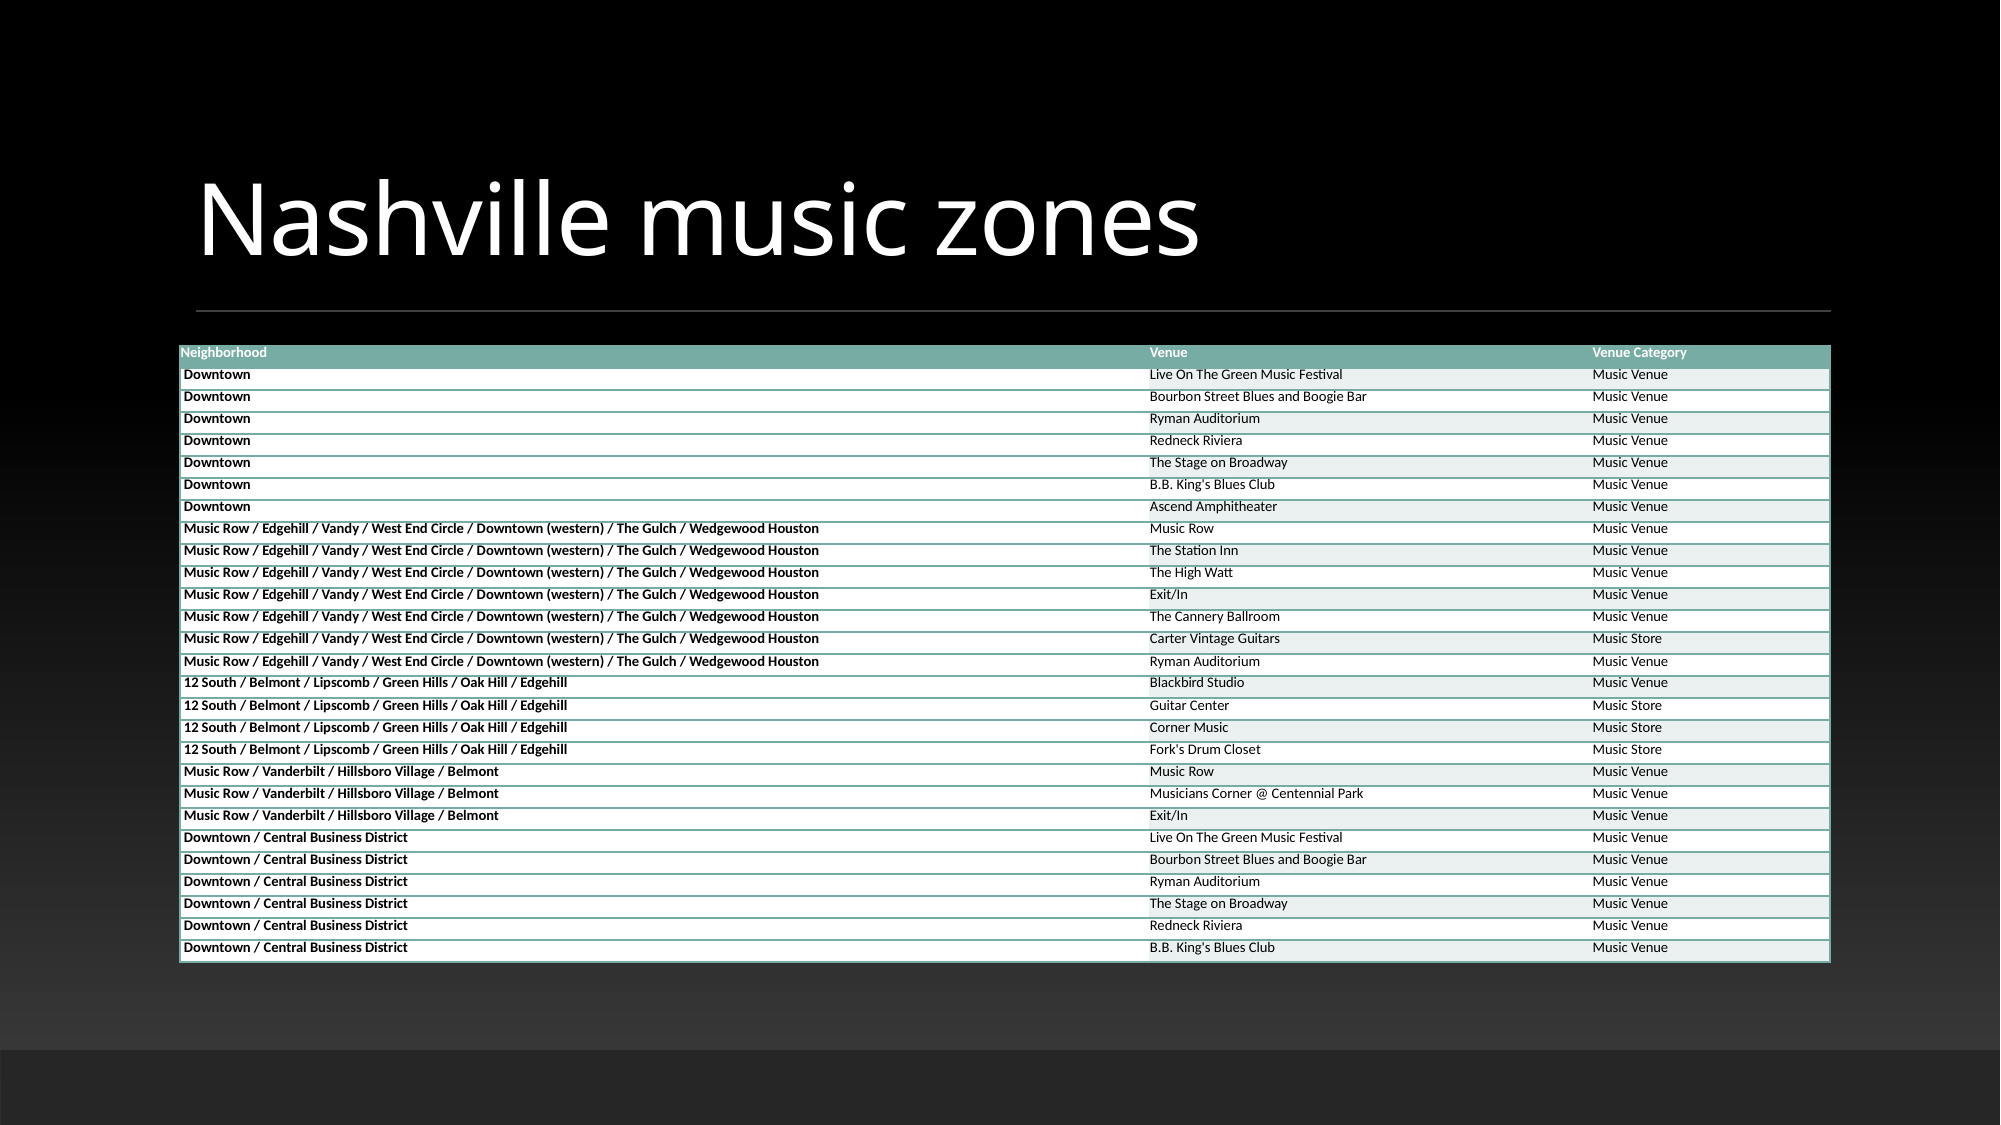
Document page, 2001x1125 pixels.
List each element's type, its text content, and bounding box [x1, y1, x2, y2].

table_cell 12 South / Belmont / Lipscomb / Green Hills / Oak Hill / Edgehill [181, 699, 1149, 719]
table_cell Ryman Auditorium [1149, 655, 1592, 675]
table_cell The Stage on Broadway [1149, 897, 1592, 917]
table_cell Downtown [181, 391, 1149, 411]
table_cell Downtown / Central Business District [181, 875, 1149, 895]
table_cell Music Store [1592, 633, 1829, 653]
table_cell B.B. King's Blues Club [1149, 479, 1592, 499]
table_cell Music Venue [1592, 545, 1829, 565]
table_cell Downtown [181, 501, 1149, 521]
table_cell 12 South / Belmont / Lipscomb / Green Hills / Oak Hill / Edgehill [181, 677, 1149, 697]
table_cell Music Row [1149, 765, 1592, 785]
table_cell Live On The Green Music Festival [1149, 831, 1592, 851]
table_cell Music Row / Edgehill / Vandy / West End Circle / Downtown (western) / The Gulch / Wedgewood Houston [181, 611, 1149, 631]
table_cell Music Venue [1592, 919, 1829, 939]
table_cell Music Store [1592, 721, 1829, 741]
table_cell Music Row / Edgehill / Vandy / West End Circle / Downtown (western) / The Gulch / Wedgewood Houston [181, 567, 1149, 587]
table_cell Fork's Drum Closet [1149, 743, 1592, 763]
table_cell Carter Vintage Guitars [1149, 633, 1592, 653]
table_cell Downtown / Central Business District [181, 897, 1149, 917]
table_cell B.B. King's Blues Club [1149, 941, 1592, 961]
table_cell Music Row / Edgehill / Vandy / West End Circle / Downtown (western) / The Gulch / Wedgewood Houston [181, 655, 1149, 675]
table_cell Music Venue [1592, 413, 1829, 433]
table_header Neighborhood [181, 346, 1149, 367]
table_cell Musicians Corner @ Centennial Park [1149, 787, 1592, 807]
table_cell Music Row / Edgehill / Vandy / West End Circle / Downtown (western) / The Gulch / Wedgewood Houston [181, 523, 1149, 543]
table_cell The High Watt [1149, 567, 1592, 587]
table_cell Redneck Riviera [1149, 919, 1592, 939]
table_cell Music Venue [1592, 831, 1829, 851]
table_cell Music Venue [1592, 765, 1829, 785]
table_cell Music Venue [1592, 435, 1829, 455]
table_cell Music Row / Edgehill / Vandy / West End Circle / Downtown (western) / The Gulch / Wedgewood Houston [181, 633, 1149, 653]
table_cell Music Row / Vanderbilt / Hillsboro Village / Belmont [181, 809, 1149, 829]
table_cell Music Venue [1592, 457, 1829, 477]
title Nashville music zones [180, 47, 1830, 285]
table_cell Blackbird Studio [1149, 677, 1592, 697]
table_cell Music Venue [1592, 897, 1829, 917]
table_cell Downtown / Central Business District [181, 831, 1149, 851]
table_cell Music Venue [1592, 941, 1829, 961]
table_cell Music Venue [1592, 567, 1829, 587]
table_cell Music Venue [1592, 611, 1829, 631]
table_cell Ryman Auditorium [1149, 413, 1592, 433]
table_cell Corner Music [1149, 721, 1592, 741]
table_header Venue [1149, 346, 1592, 367]
table_cell Music Venue [1592, 523, 1829, 543]
table_cell Guitar Center [1149, 699, 1592, 719]
table_cell The Station Inn [1149, 545, 1592, 565]
table_cell Music Row / Edgehill / Vandy / West End Circle / Downtown (western) / The Gulch / Wedgewood Houston [181, 589, 1149, 609]
table_cell Ryman Auditorium [1149, 875, 1592, 895]
table_cell Music Venue [1592, 589, 1829, 609]
table_cell Music Venue [1592, 391, 1829, 411]
table_cell Bourbon Street Blues and Boogie Bar [1149, 853, 1592, 873]
table_cell Downtown [181, 479, 1149, 499]
table_cell Music Row / Vanderbilt / Hillsboro Village / Belmont [181, 787, 1149, 807]
table_cell Music Row / Vanderbilt / Hillsboro Village / Belmont [181, 765, 1149, 785]
table_cell Music Row [1149, 523, 1592, 543]
table_cell Downtown [181, 435, 1149, 455]
table_cell Music Venue [1592, 787, 1829, 807]
table_cell Downtown [181, 457, 1149, 477]
table_cell The Cannery Ballroom [1149, 611, 1592, 631]
table_header Venue Category [1592, 346, 1829, 367]
table_cell Bourbon Street Blues and Boogie Bar [1149, 391, 1592, 411]
table_cell Music Venue [1592, 875, 1829, 895]
table_cell Music Venue [1592, 655, 1829, 675]
table_cell Redneck Riviera [1149, 435, 1592, 455]
table_cell Downtown / Central Business District [181, 853, 1149, 873]
table_cell Downtown / Central Business District [181, 919, 1149, 939]
table_cell Music Store [1592, 699, 1829, 719]
table_cell Music Venue [1592, 369, 1829, 389]
table_cell Music Venue [1592, 853, 1829, 873]
table_cell Music Store [1592, 743, 1829, 763]
table_cell Music Row / Edgehill / Vandy / West End Circle / Downtown (western) / The Gulch / Wedgewood Houston [181, 545, 1149, 565]
table_cell Downtown / Central Business District [181, 941, 1149, 961]
table_cell Music Venue [1592, 479, 1829, 499]
table_cell The Stage on Broadway [1149, 457, 1592, 477]
table_cell Downtown [181, 413, 1149, 433]
table_cell Live On The Green Music Festival [1149, 369, 1592, 389]
table_cell Exit/In [1149, 589, 1592, 609]
table_cell 12 South / Belmont / Lipscomb / Green Hills / Oak Hill / Edgehill [181, 743, 1149, 763]
table_cell Ascend Amphitheater [1149, 501, 1592, 521]
table_cell Music Venue [1592, 809, 1829, 829]
table_cell Music Venue [1592, 677, 1829, 697]
table_cell Music Venue [1592, 501, 1829, 521]
table_cell Exit/In [1149, 809, 1592, 829]
table_cell 12 South / Belmont / Lipscomb / Green Hills / Oak Hill / Edgehill [181, 721, 1149, 741]
table_cell Downtown [181, 369, 1149, 389]
